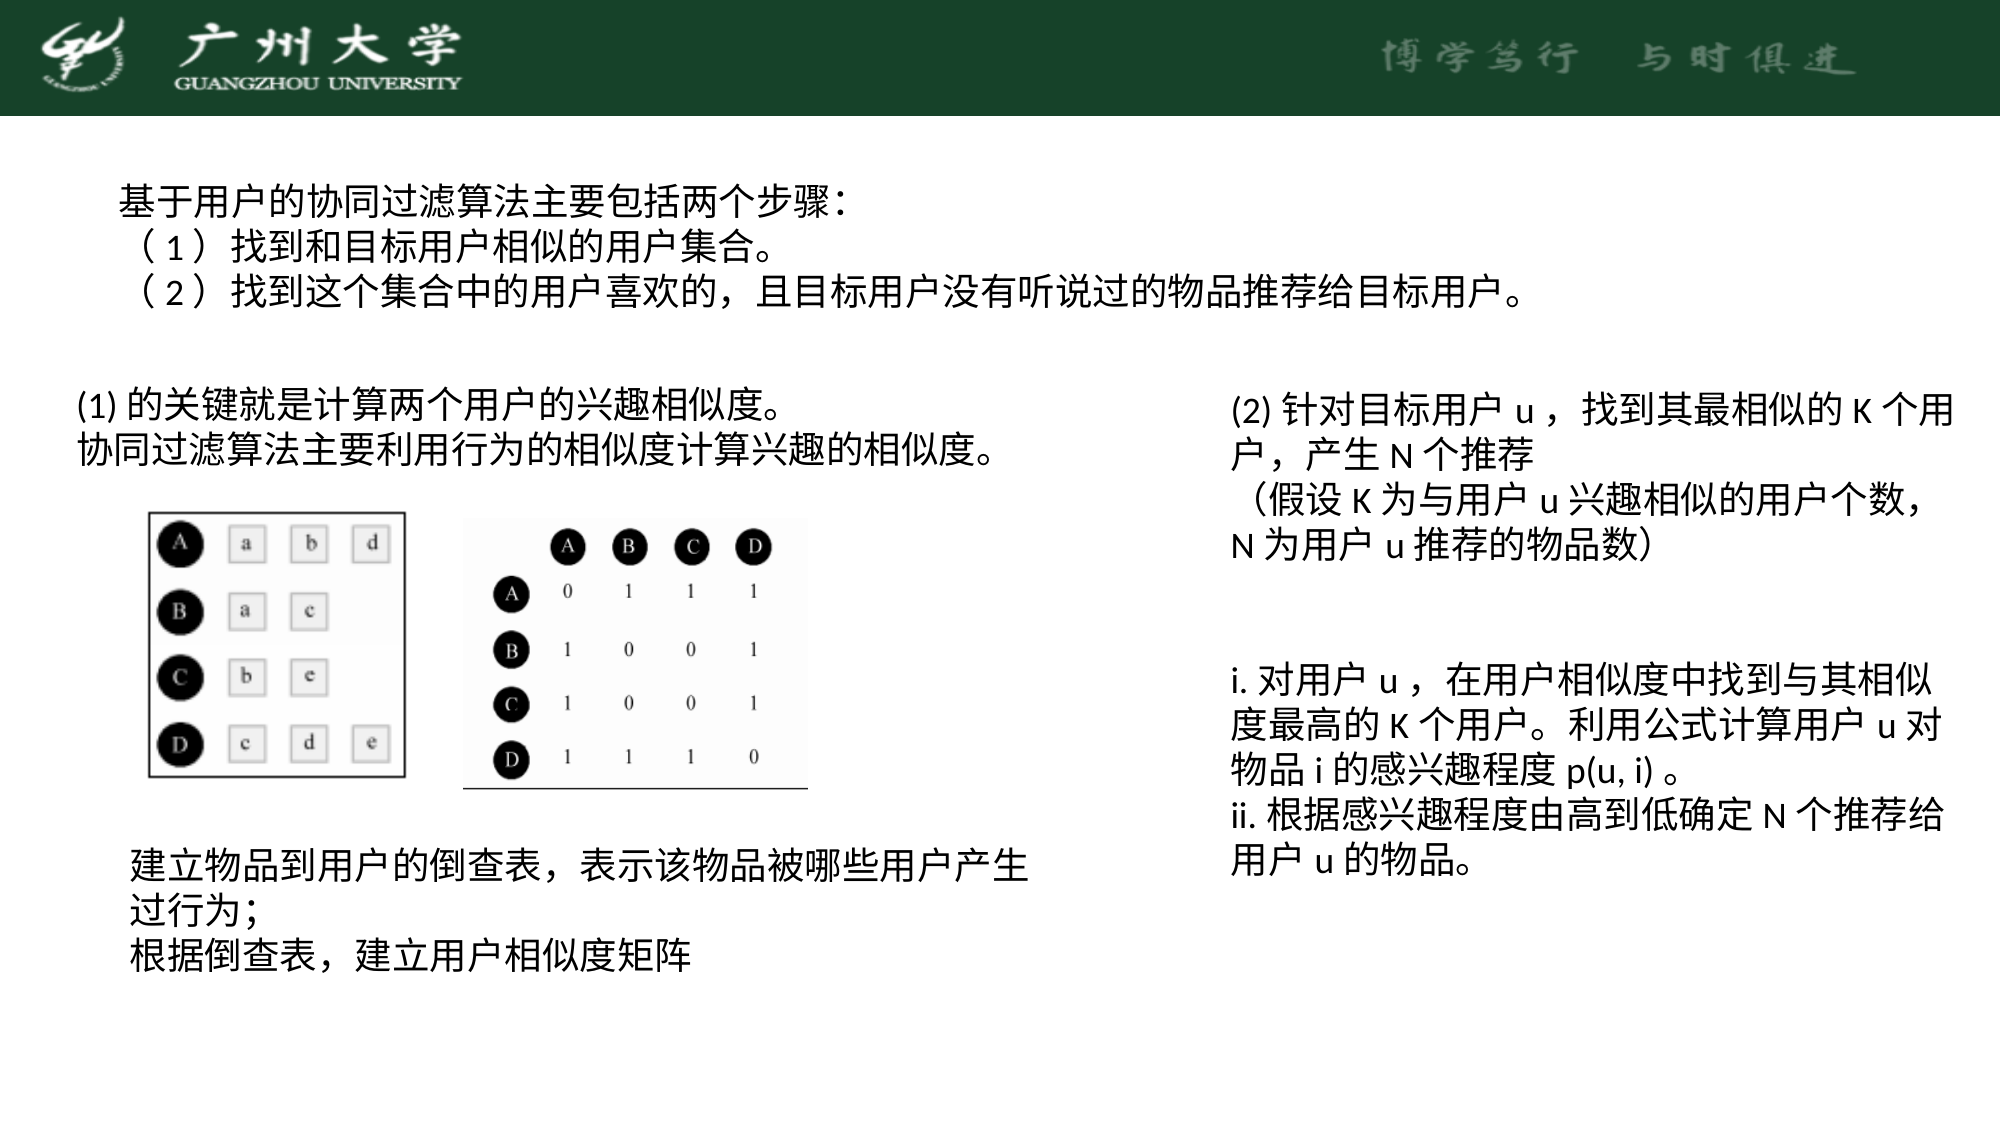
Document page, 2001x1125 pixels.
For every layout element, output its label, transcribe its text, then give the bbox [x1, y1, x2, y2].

text_box (2)针对目标用户u，找到其最相似的K个用户，产生N个推荐 （假设K为与用户u兴趣相似的用户个数，N为用户u推荐的物品数） i.对用户u，在用户相似度中找到与其相似度最高的K个用户。利用公式计算用户u对物品i的感兴趣程度p(u, i)。 ii.根据感兴趣程度由高到低确定N个推荐给用户u的物品。 [1215, 378, 1978, 979]
picture [115, 498, 447, 787]
text_box 建立物品到用户的倒查表，表示该物品被哪些用户产生过行为； 根据倒查表，建立用户相似度矩阵 [115, 834, 1074, 1030]
picture [0, 0, 2000, 116]
picture [463, 518, 808, 790]
text_box 基于用户的协同过滤算法主要包括两个步骤： （1）找到和目标用户相似的用户集合。 （2）找到这个集合中的用户喜欢的，且目标用户没有听说过的物品推荐给目标用户。 [103, 170, 1558, 366]
text_box (1)的关键就是计算两个用户的兴趣相似度。 协同过滤算法主要利用行为的相似度计算兴趣的相似度。 [61, 373, 1468, 524]
